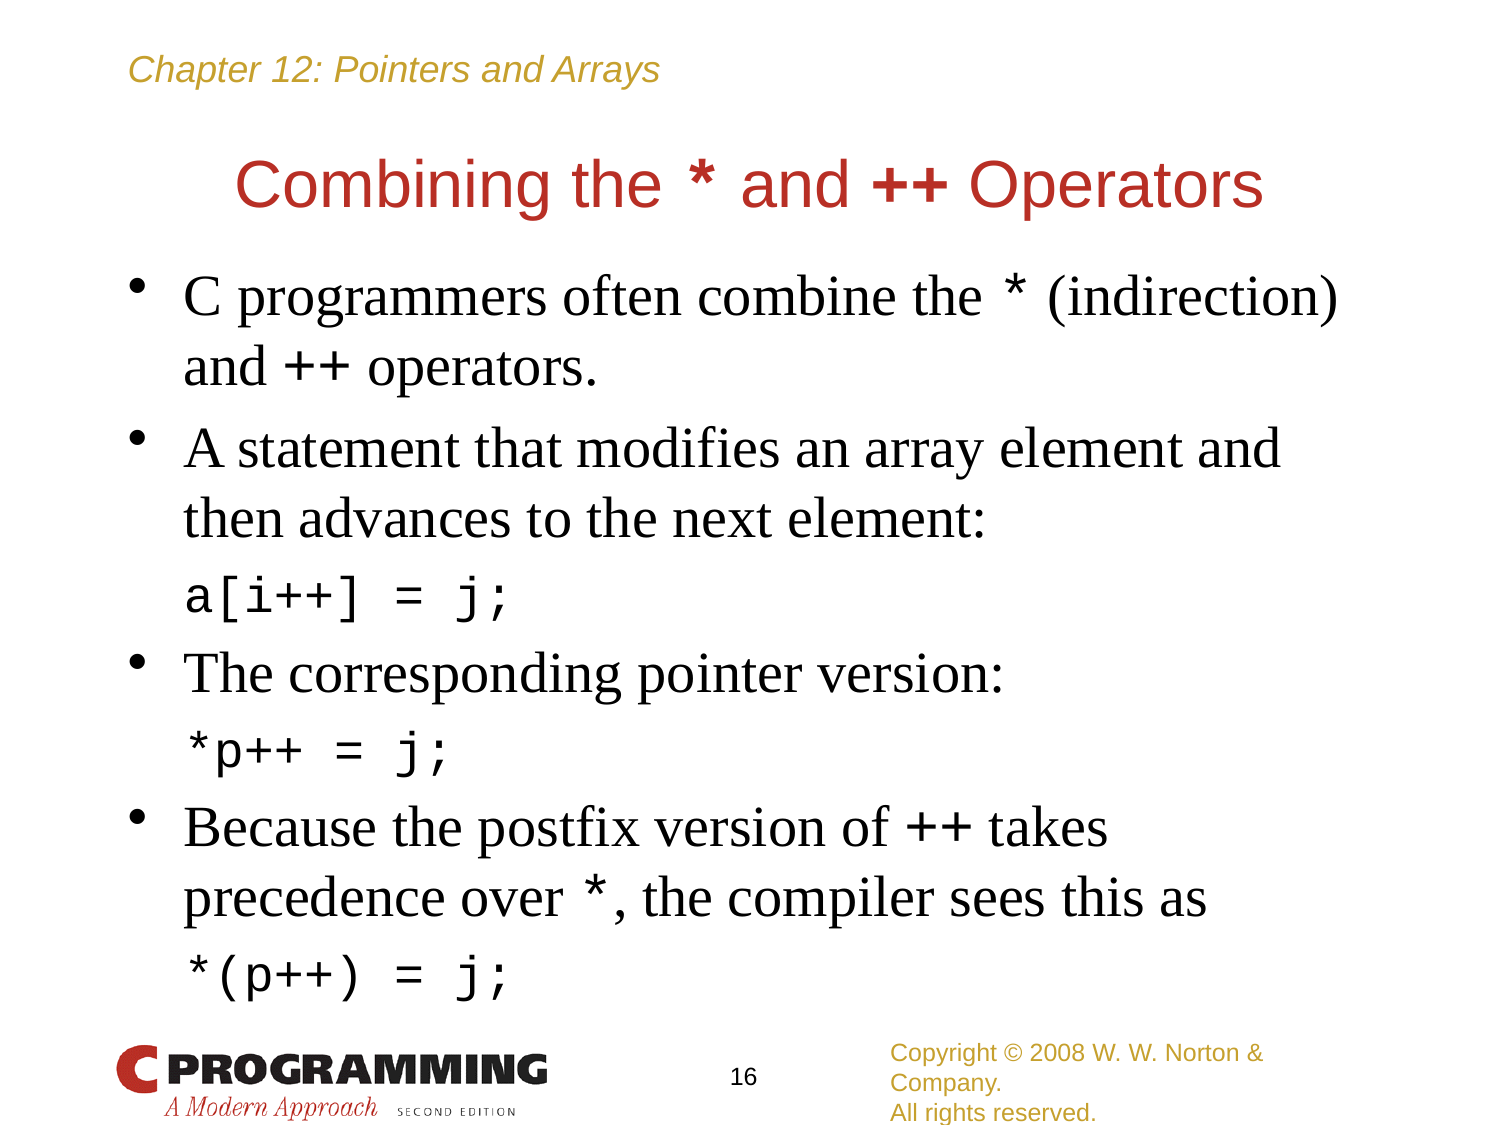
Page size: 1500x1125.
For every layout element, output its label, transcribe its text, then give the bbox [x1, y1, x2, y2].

title Combining the * and ++ Operators [112, 125, 1388, 238]
list C programmers often combine the * (indirection) and ++ operators. A statement that modifies an array element and then advances to the next element: a[i++] = j; The corresponding pointer version: *p++ = j; Because the postfix version of ++ takes precedence over *, the compiler sees this as *(p++) = j; [112, 249, 1388, 1038]
footer Copyright © 2008 W. W. Norton & Company. All rights reserved. [874, 1043, 1388, 1119]
slide_number 16 [687, 1049, 801, 1101]
picture [112, 1041, 550, 1123]
